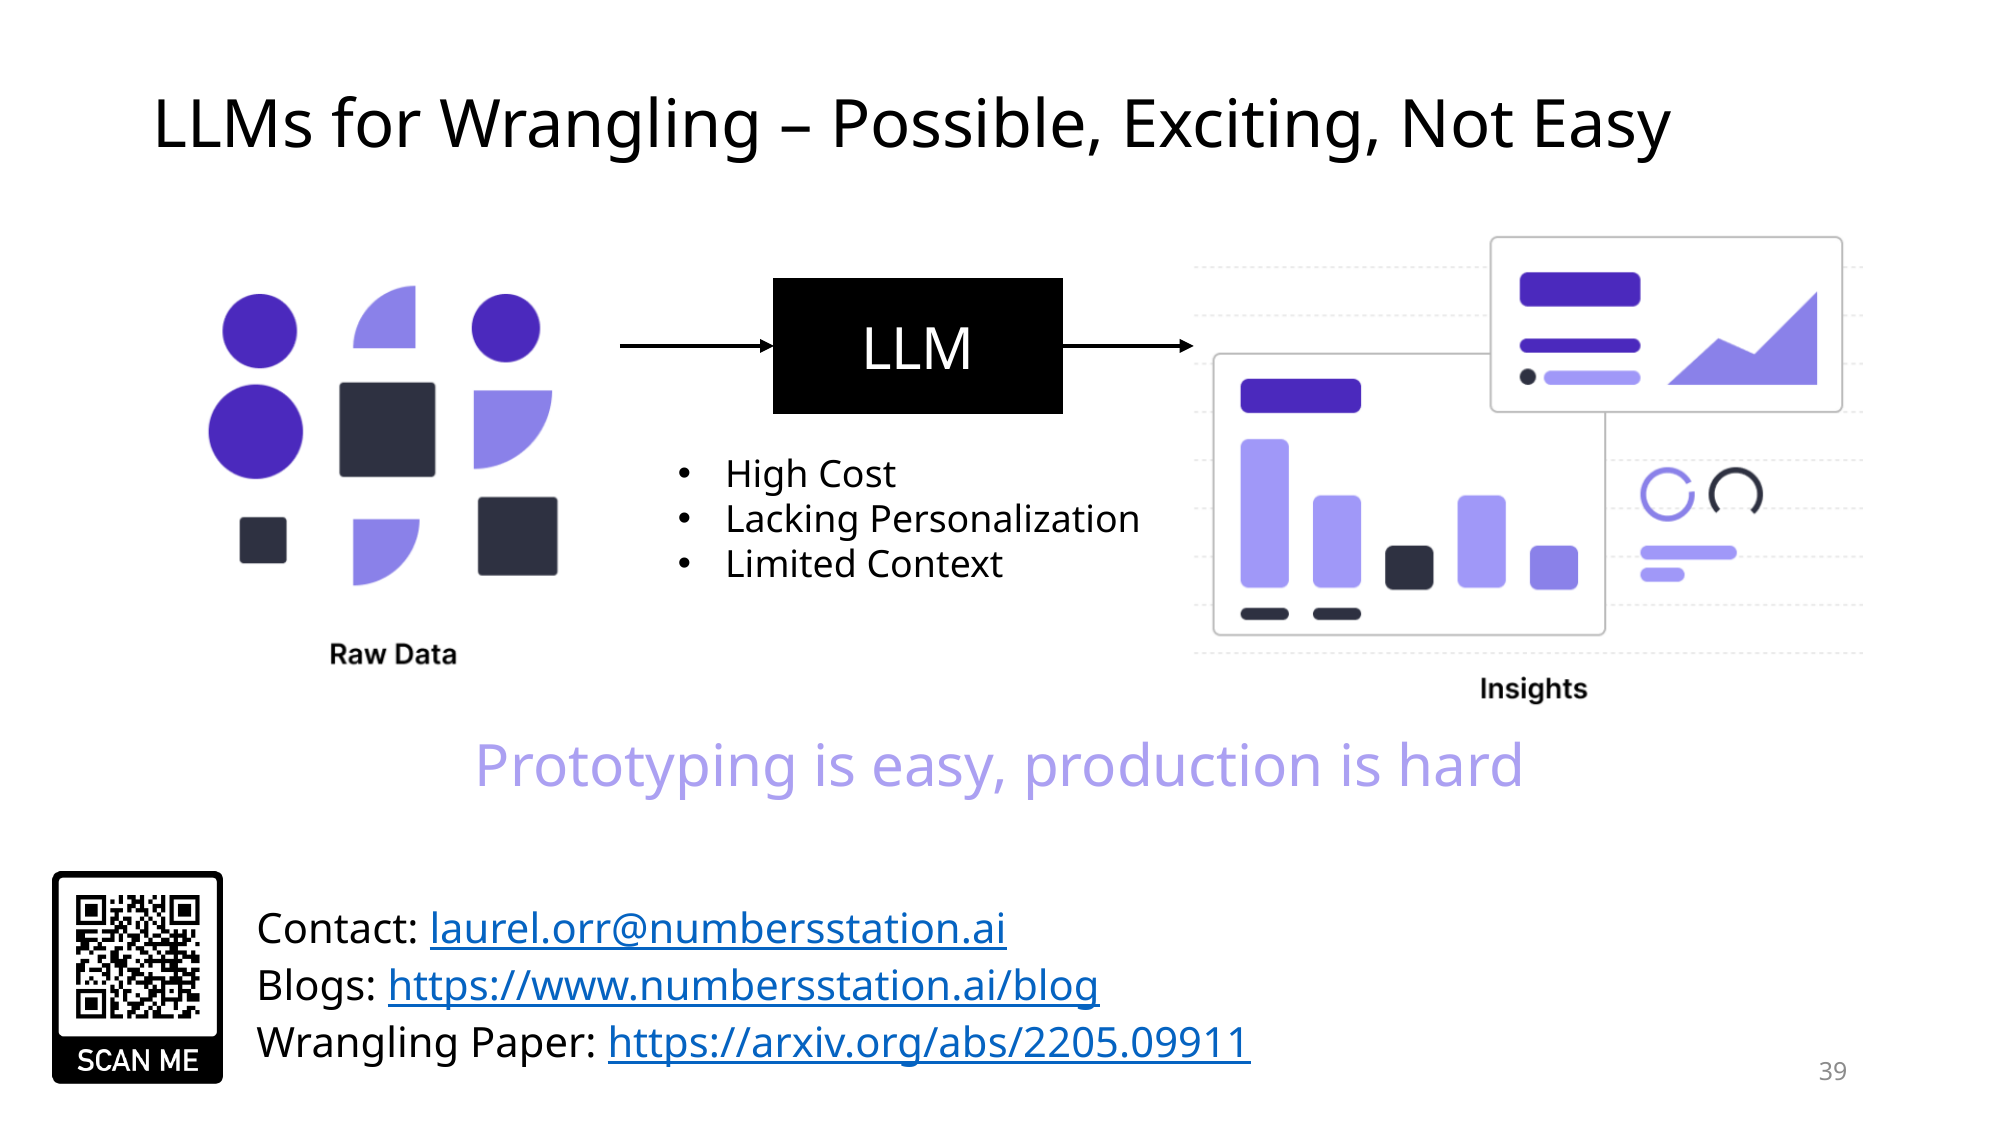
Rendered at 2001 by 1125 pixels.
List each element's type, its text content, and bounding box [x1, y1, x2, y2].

text_box High Cost Lacking Personalization Limited Context [663, 442, 1173, 593]
title LLMs for Wrangling – Possible, Exciting, Not Easy [137, 59, 1863, 192]
text_box Contact: laurel.orr@numbersstation.ai Blogs: https://www.numbersstation.ai/blog Wrangling Paper: https://arxiv.org/abs/2205.09911 [241, 894, 1273, 1081]
picture [1193, 191, 1863, 723]
text_box LLM [773, 278, 1063, 414]
picture [51, 871, 223, 1084]
slide_number 39 [1412, 1042, 1863, 1103]
picture [165, 246, 620, 699]
text_box Prototyping is easy, production is hard [278, 728, 1722, 830]
